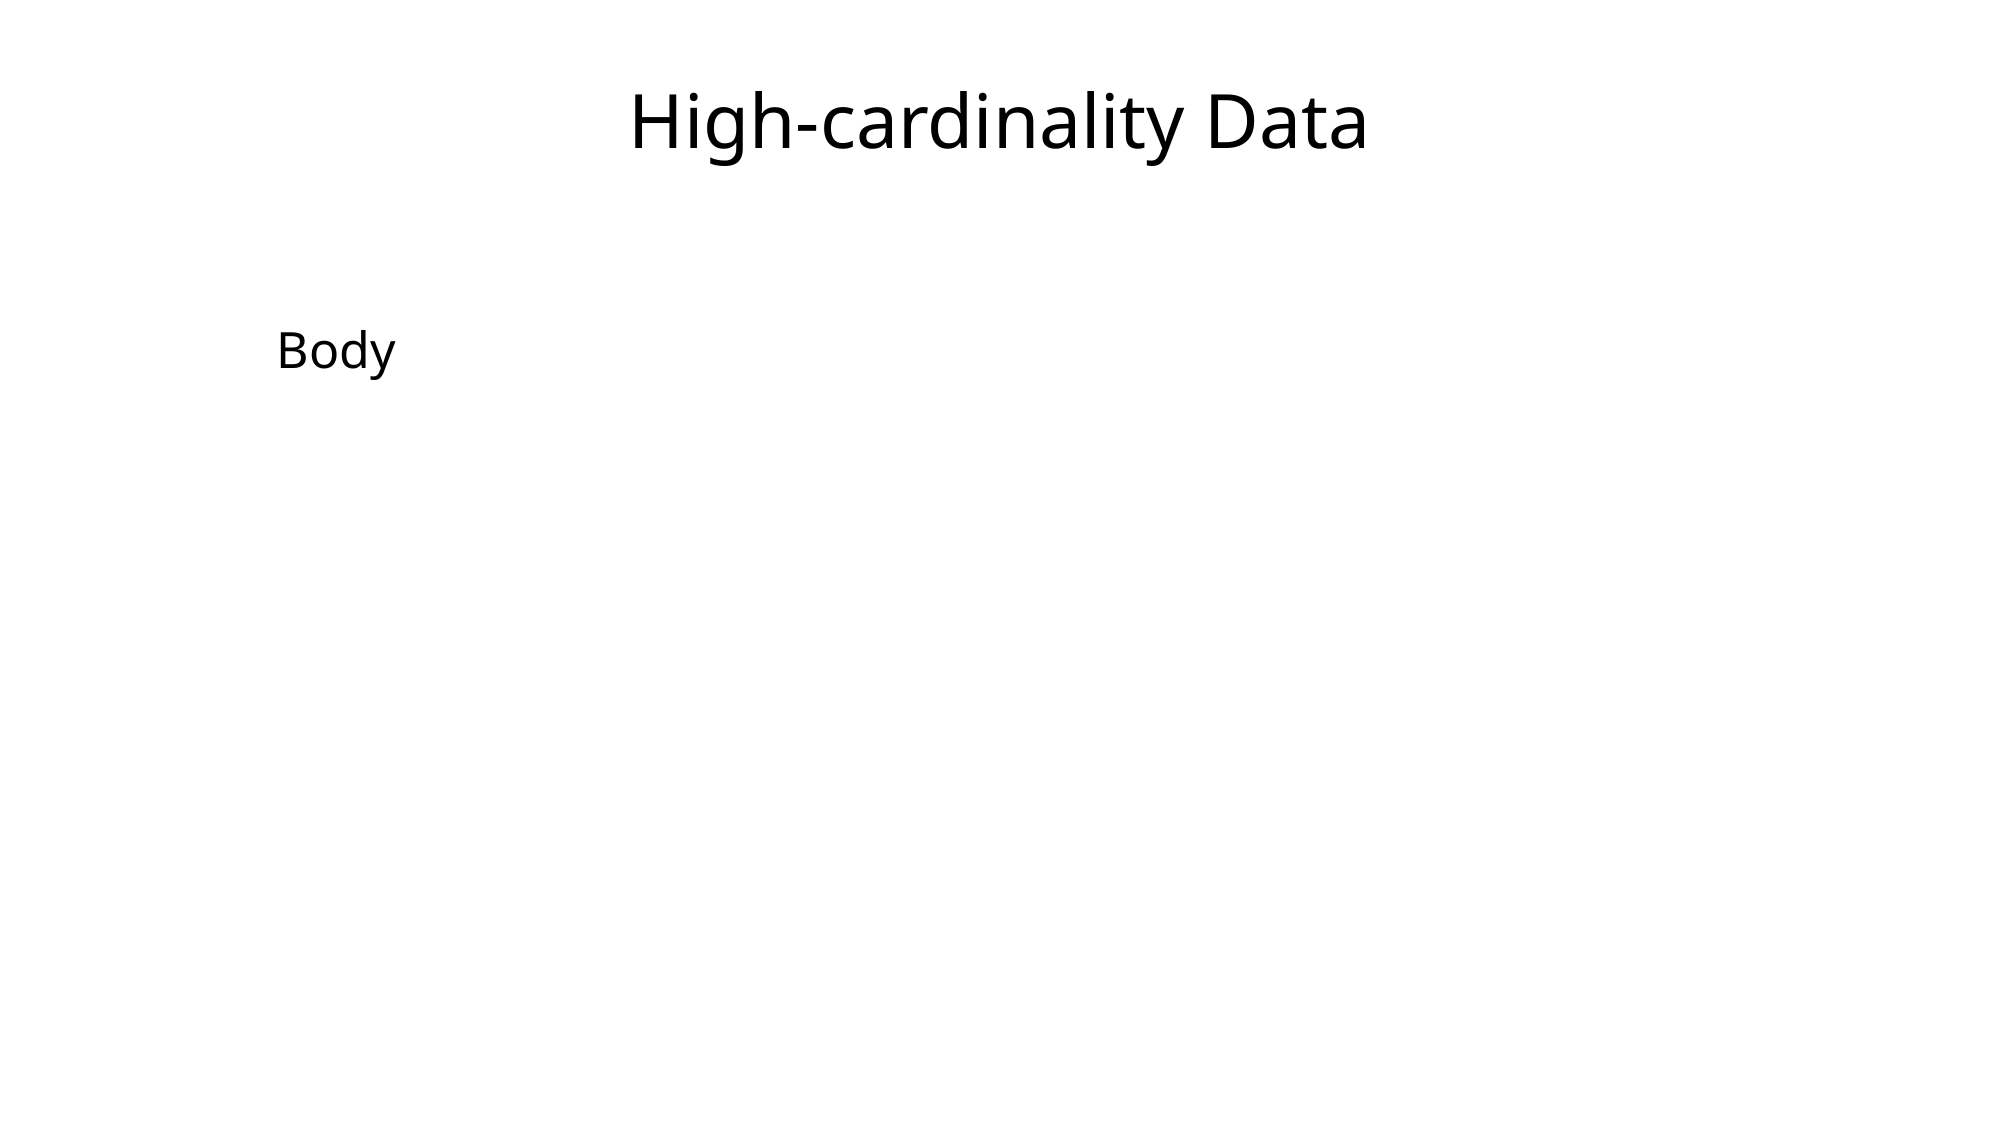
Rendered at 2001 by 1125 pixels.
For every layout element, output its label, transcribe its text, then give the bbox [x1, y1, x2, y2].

text_box High-cardinality Data [262, 66, 1738, 171]
text_box Body [262, 310, 1738, 386]
